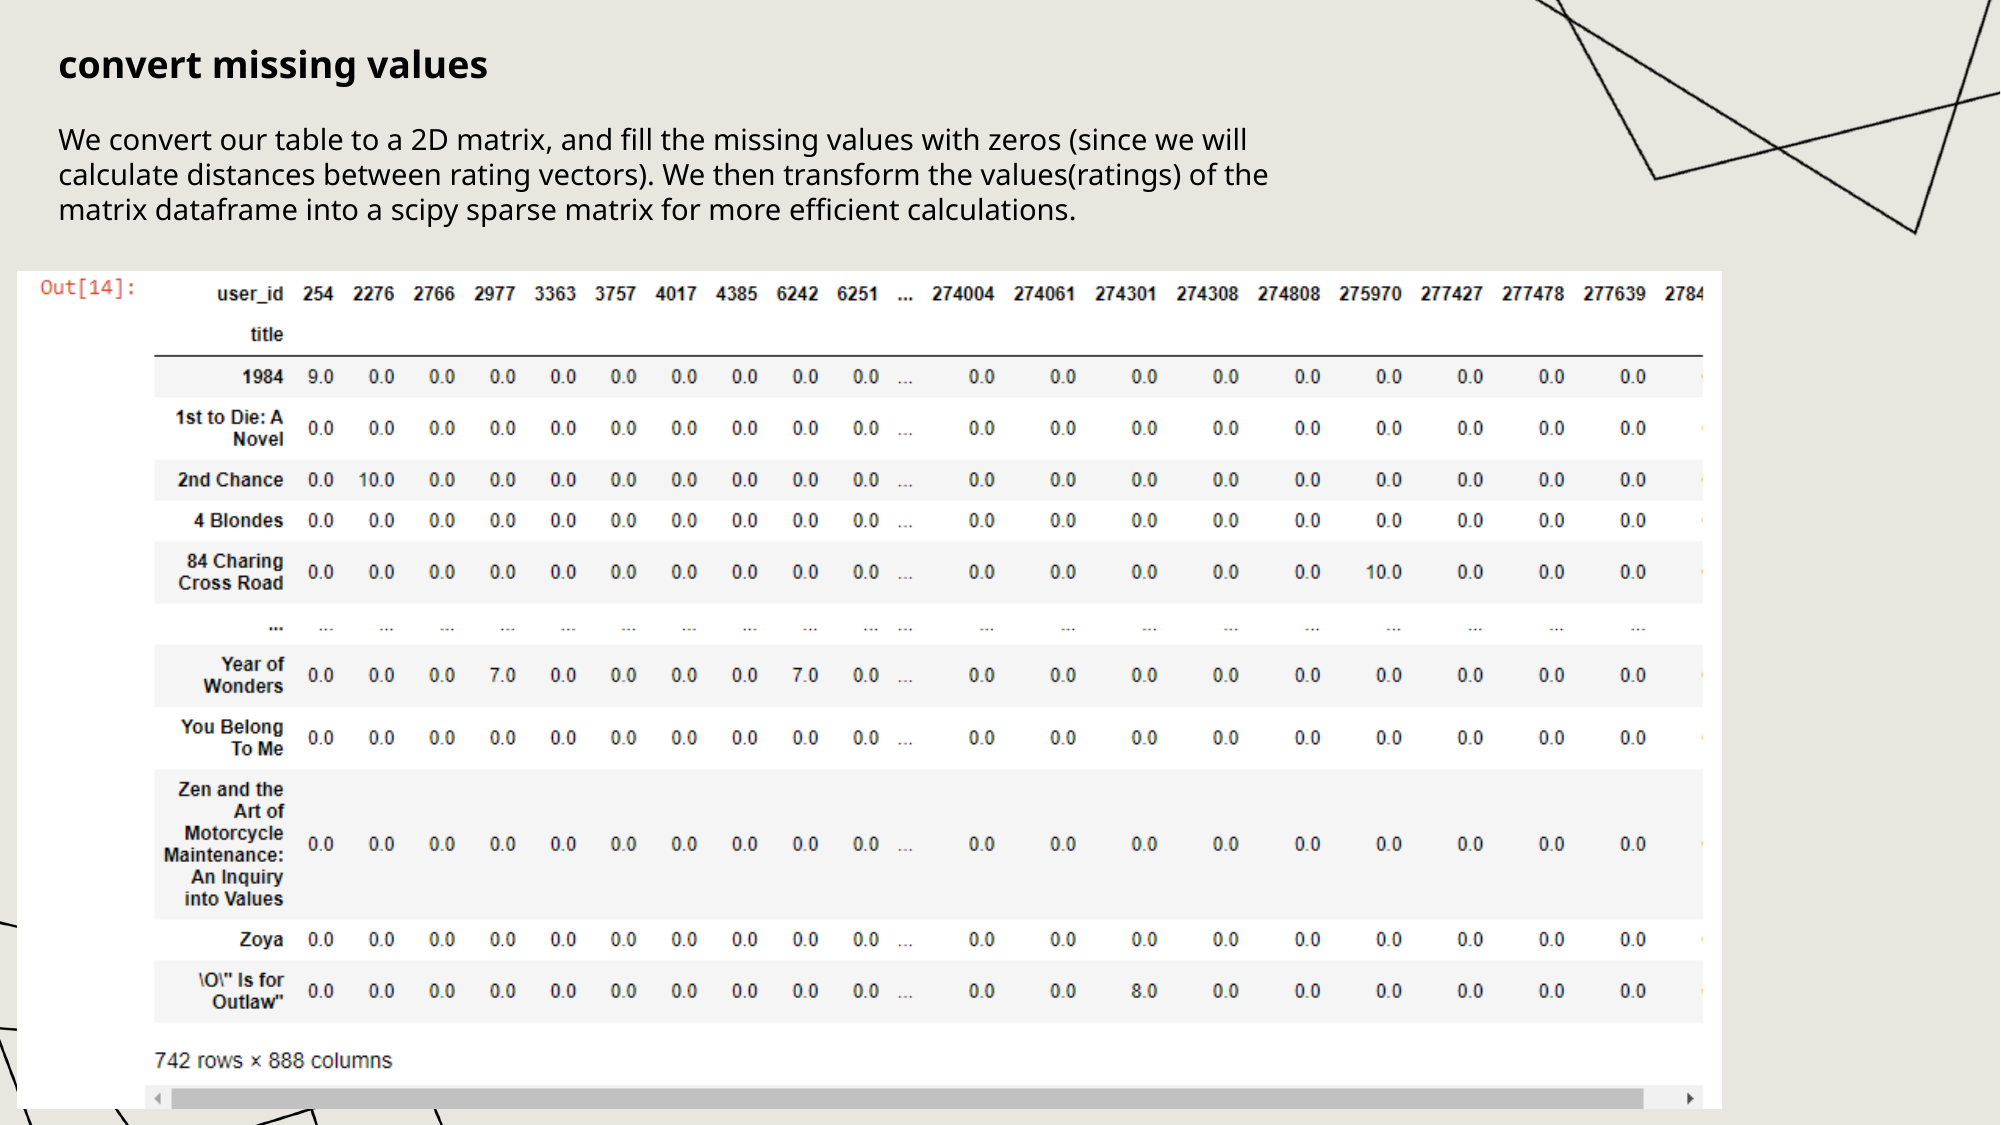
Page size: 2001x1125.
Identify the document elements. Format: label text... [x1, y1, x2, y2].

picture [0, 270, 1722, 1125]
picture [1509, 0, 2001, 249]
text_box convert missing values We convert our table to a 2D matrix, and fill the missing values with zeros (since we will calculate distances between rating vectors). We then transform the values(ratings) of the matrix dataframe into a scipy sparse matrix for more efficient calculations. [43, 33, 1331, 269]
